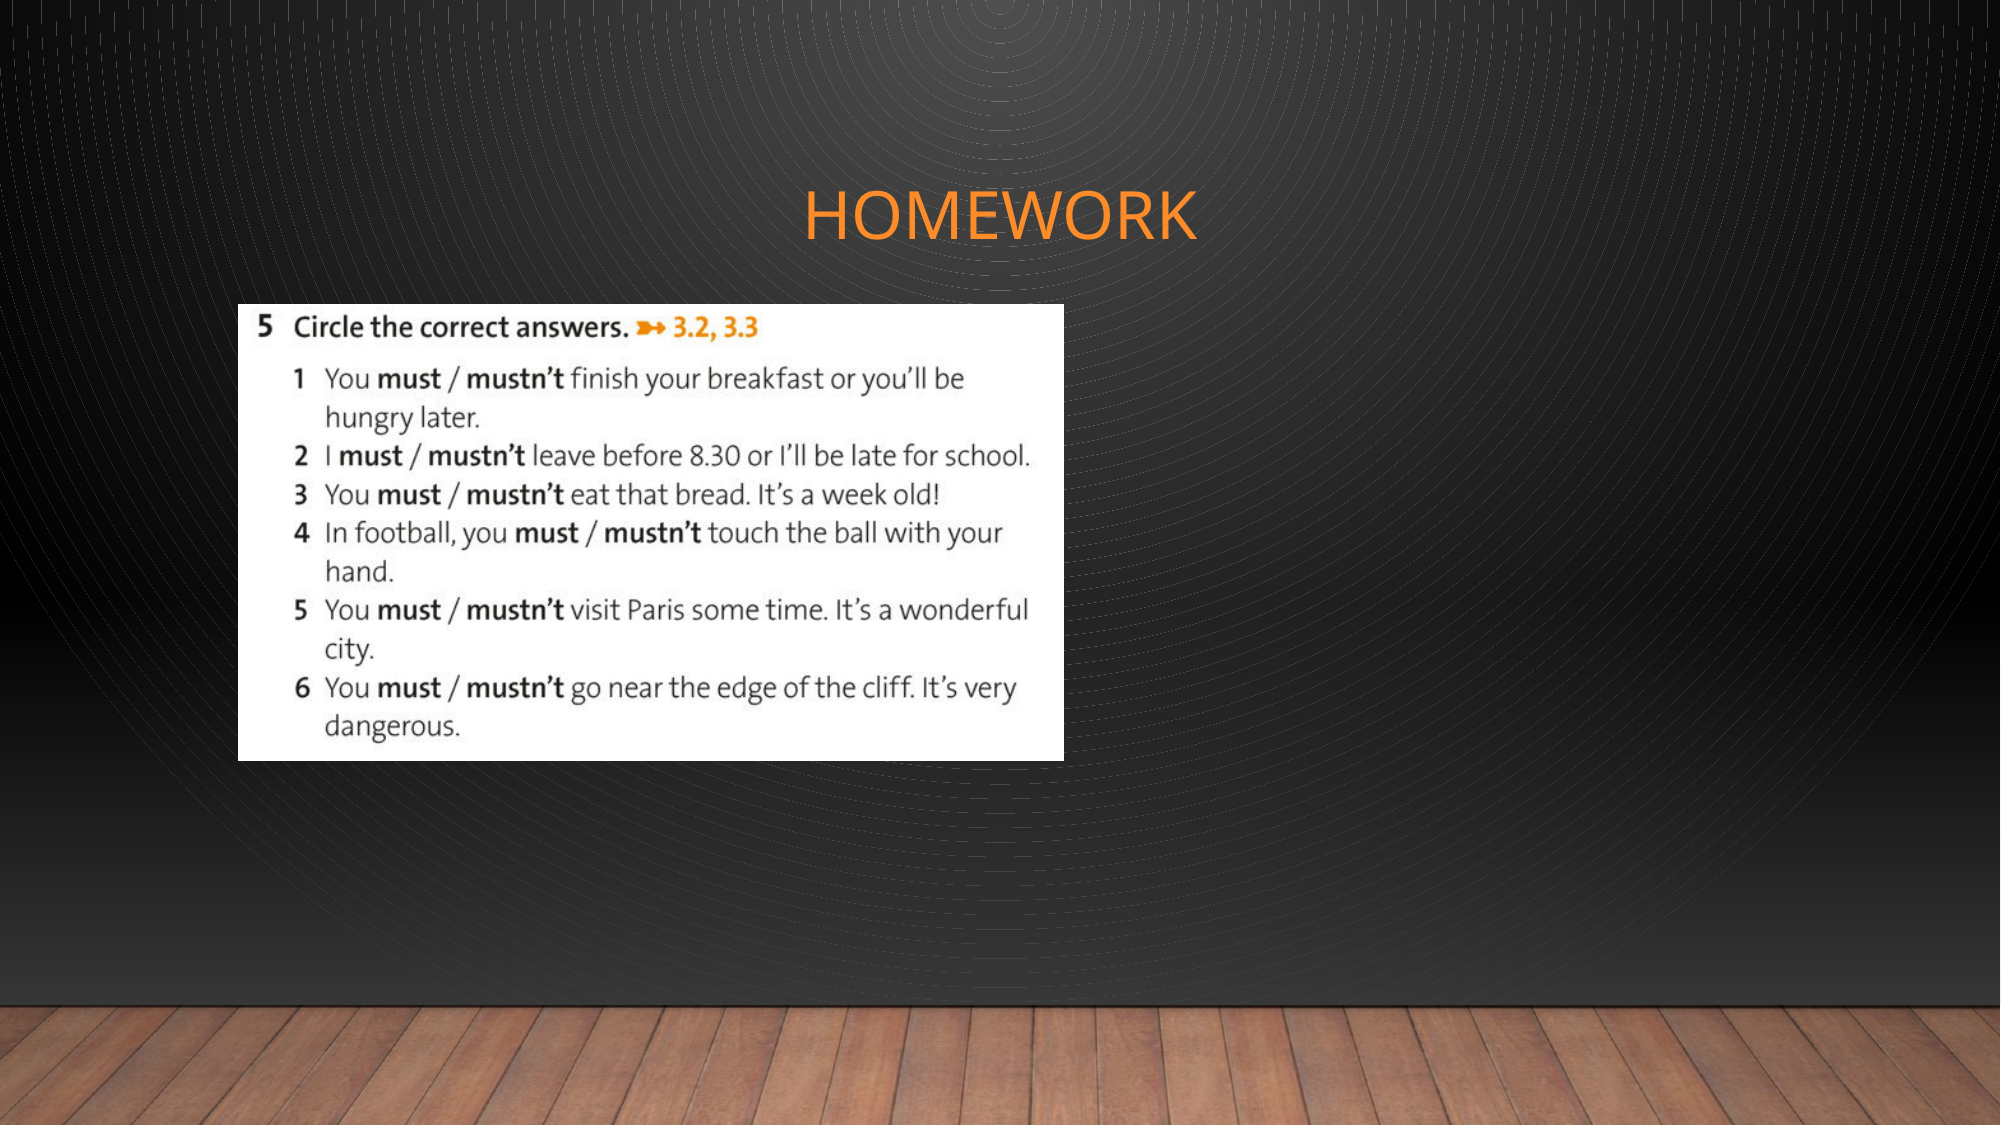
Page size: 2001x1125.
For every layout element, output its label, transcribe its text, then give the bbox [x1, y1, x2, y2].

picture [0, 1005, 2000, 1125]
title homework [238, 131, 1763, 305]
picture [237, 303, 1065, 761]
list [238, 330, 1763, 897]
